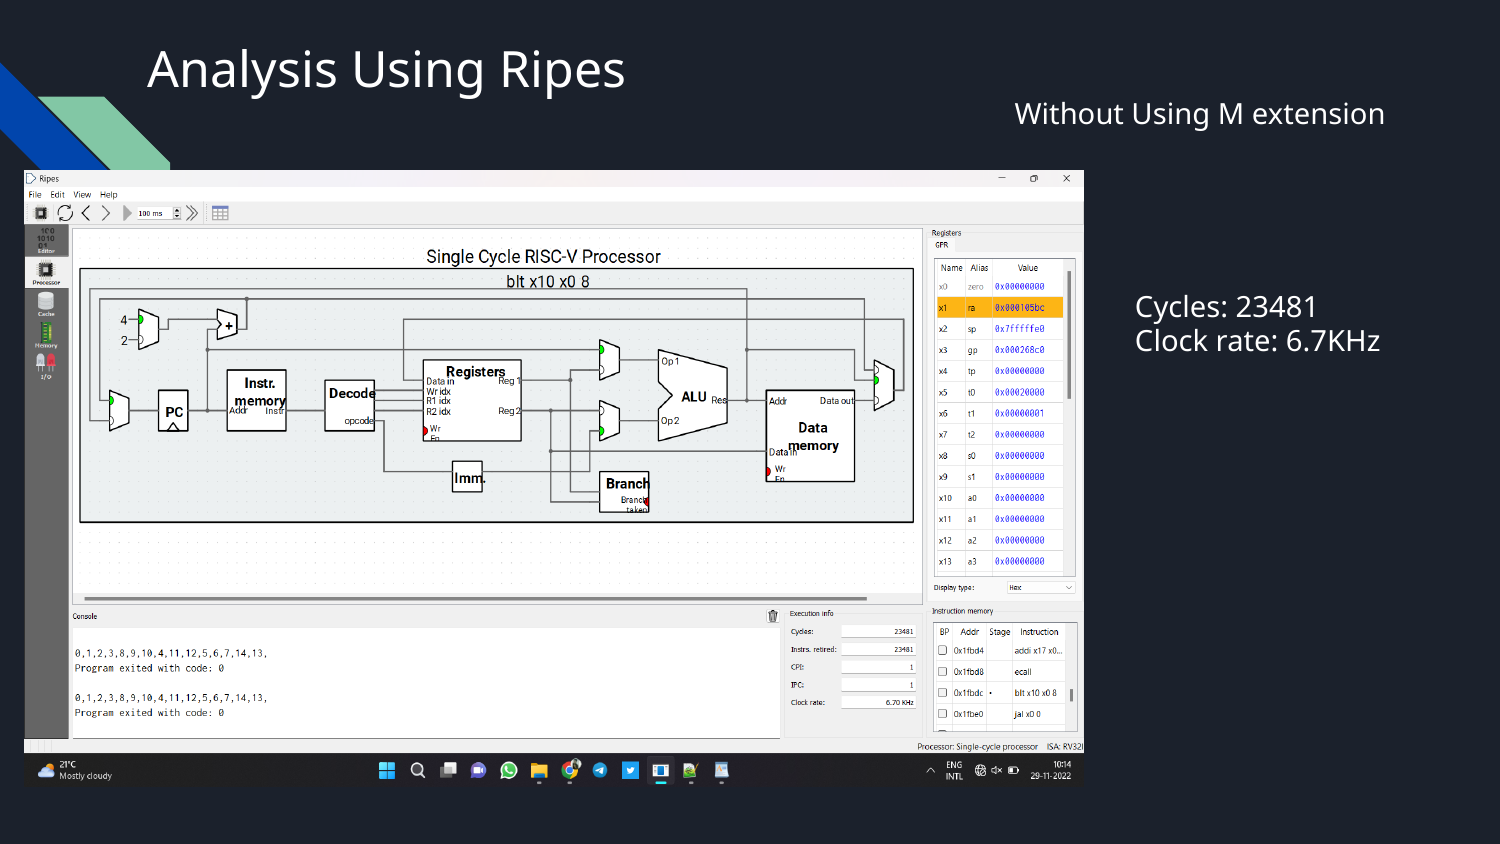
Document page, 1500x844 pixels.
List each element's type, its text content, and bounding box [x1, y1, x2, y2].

title Analysis Using Ripes [132, 22, 1288, 124]
text_box Cycles: 23481 Clock rate: 6.7KHz [1119, 272, 1437, 373]
picture [24, 170, 1084, 787]
text_box Without Using M extension [999, 80, 1461, 146]
